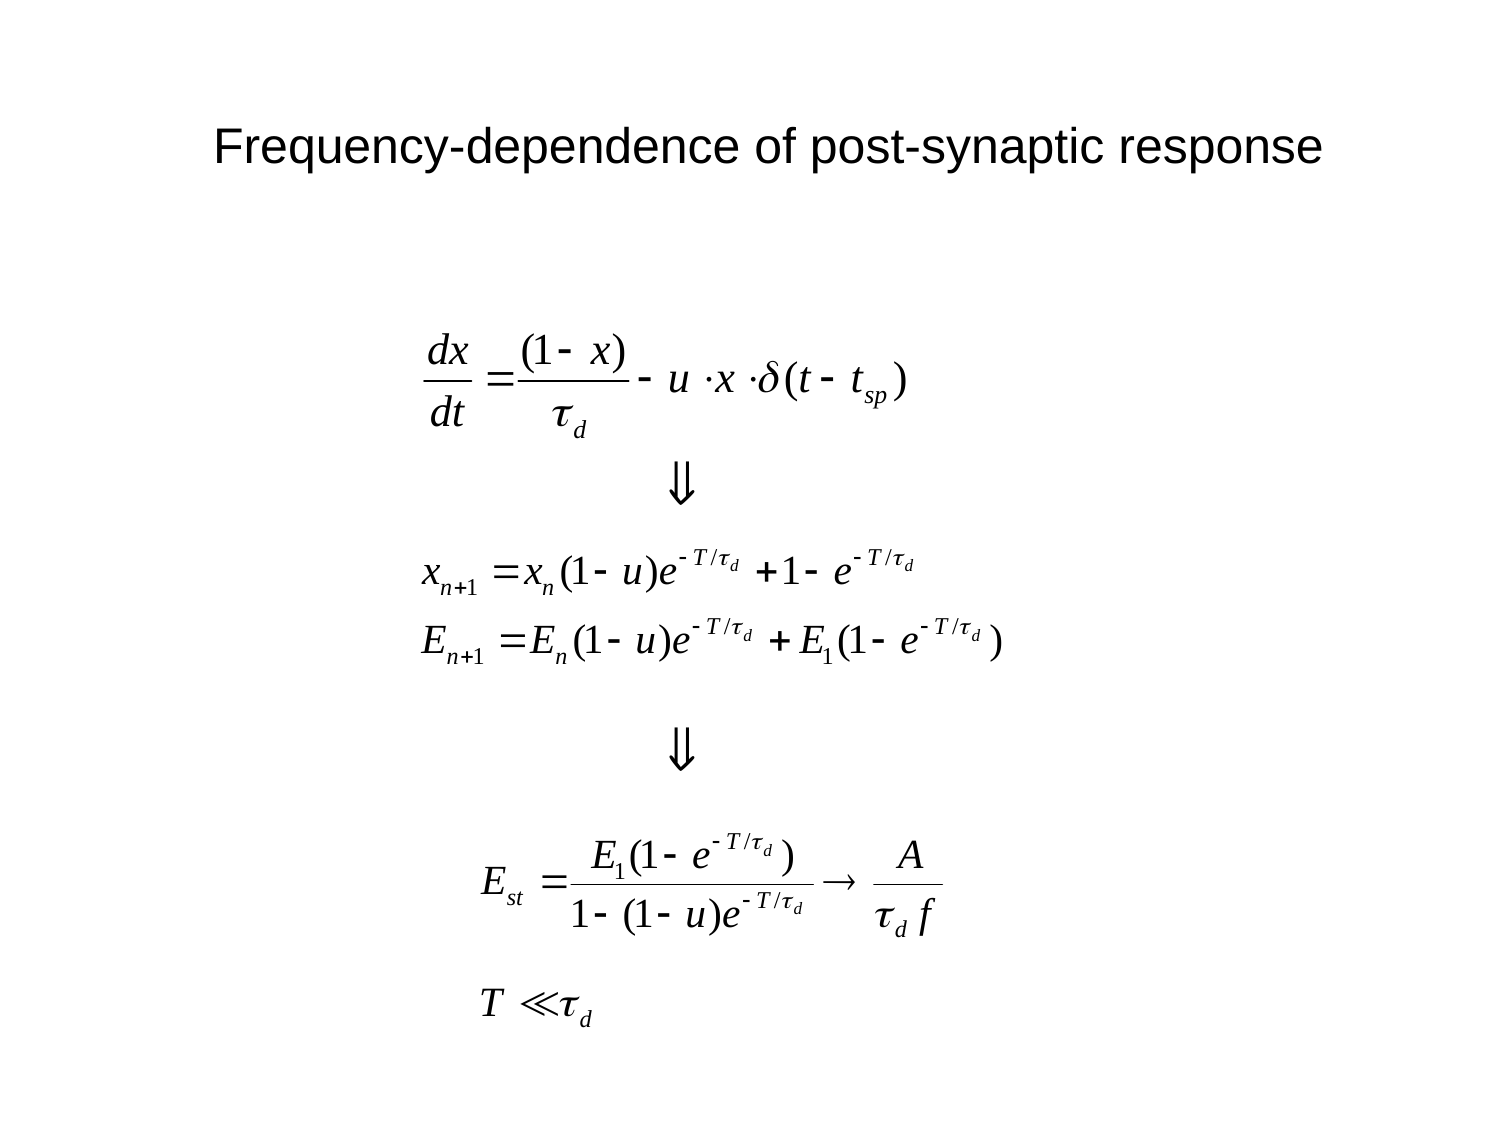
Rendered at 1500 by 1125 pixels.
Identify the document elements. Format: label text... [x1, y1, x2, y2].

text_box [654, 703, 713, 788]
text_box Frequency-dependence of post-synaptic response [75, 105, 1463, 181]
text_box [413, 536, 1012, 676]
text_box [474, 974, 601, 1038]
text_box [416, 321, 914, 449]
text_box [473, 822, 951, 947]
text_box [654, 437, 713, 522]
